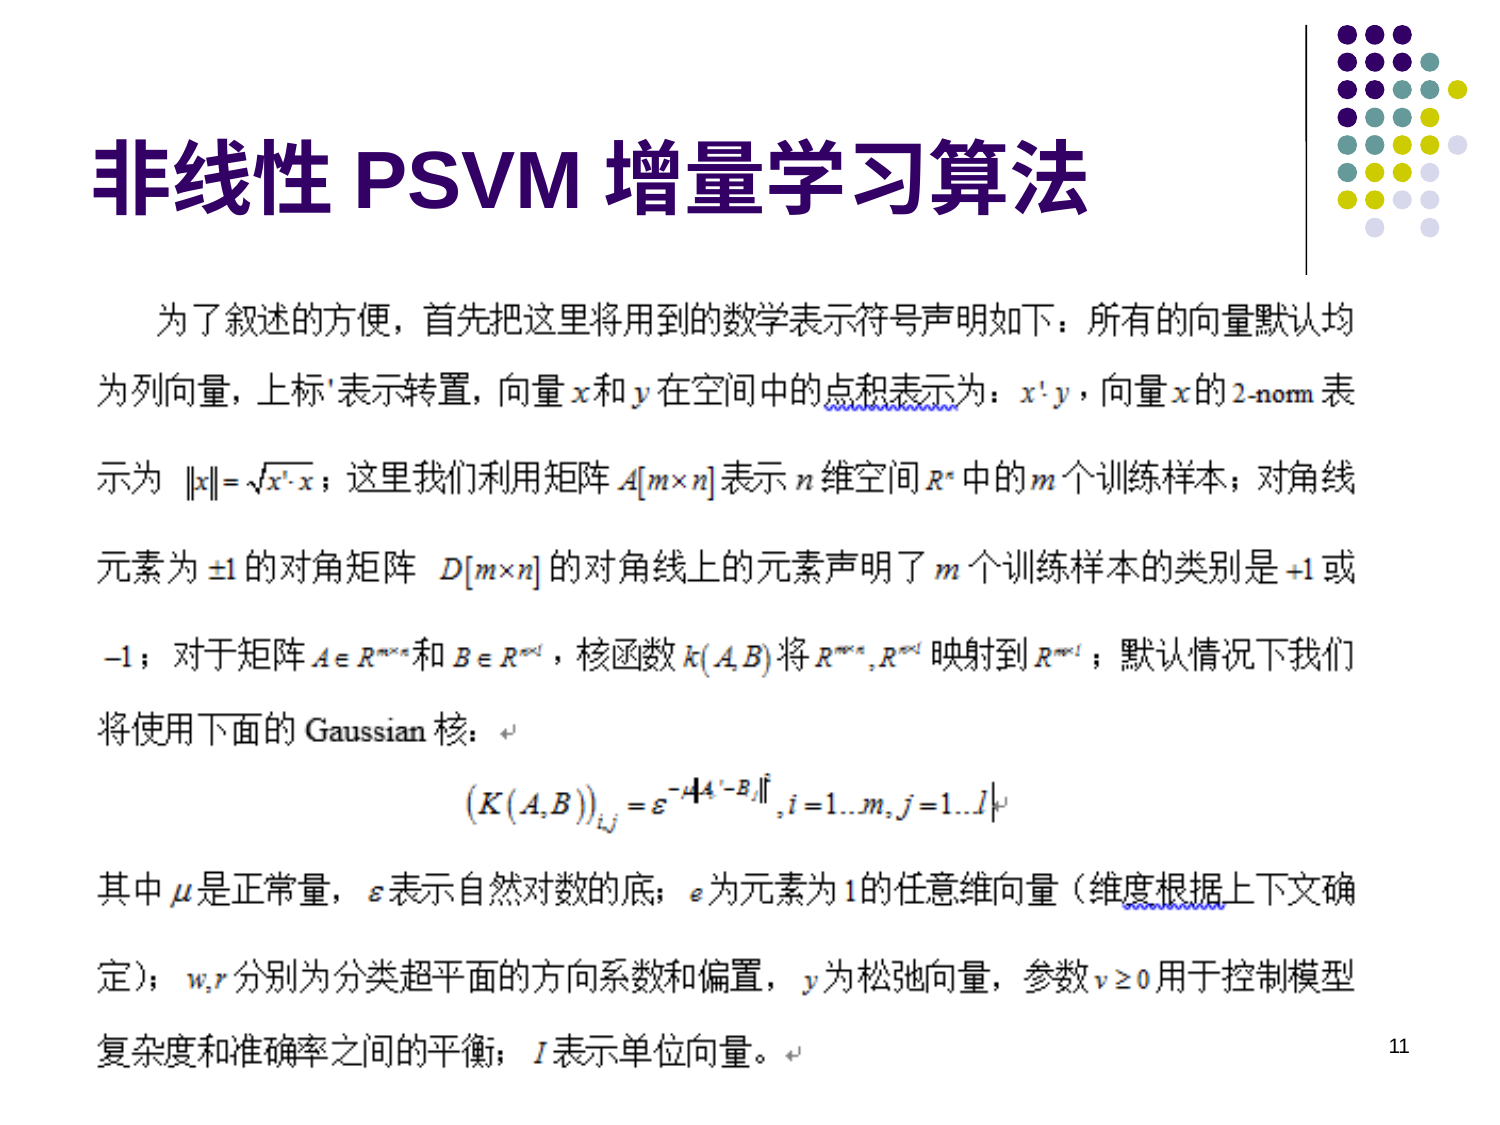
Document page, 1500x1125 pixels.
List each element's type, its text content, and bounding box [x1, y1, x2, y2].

slide_number 11 [1380, 1025, 1425, 1100]
title 非线性PSVM增量学习算法 [75, 20, 1313, 233]
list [74, 290, 1377, 1098]
